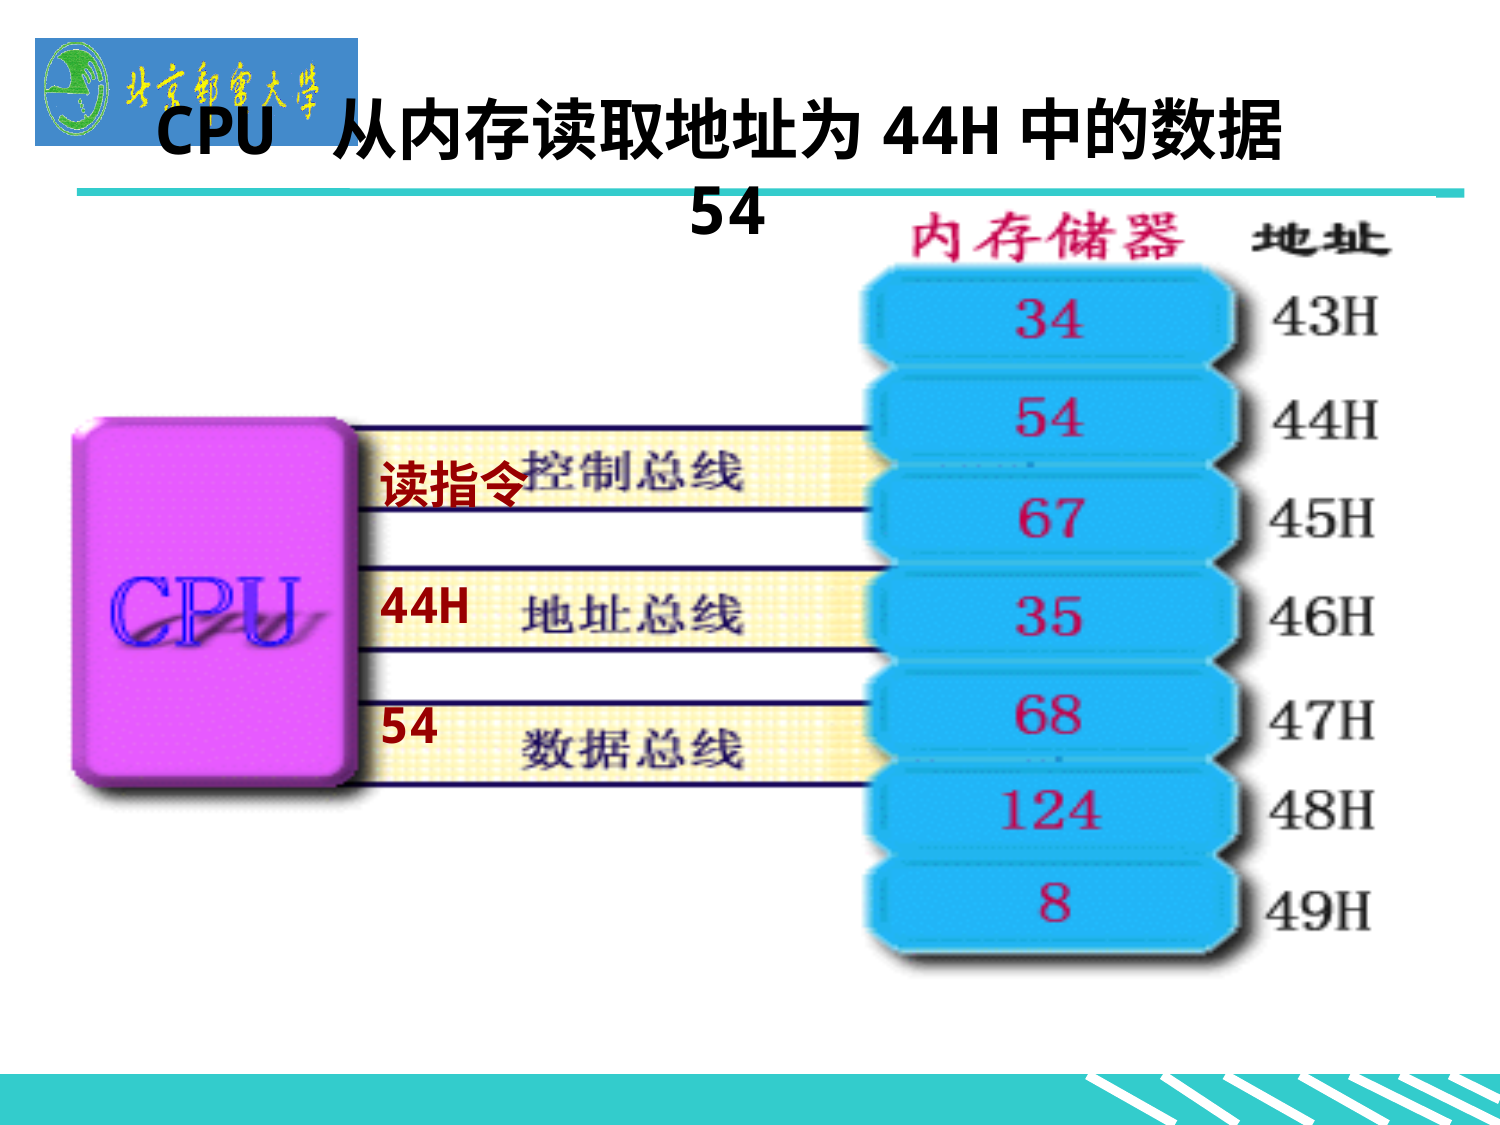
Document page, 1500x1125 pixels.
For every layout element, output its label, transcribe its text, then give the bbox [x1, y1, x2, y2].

picture [34, 37, 358, 146]
picture [5, 196, 1436, 1038]
text_box CPU 从内存读取地址为44H中的数据54 [102, 80, 1353, 194]
